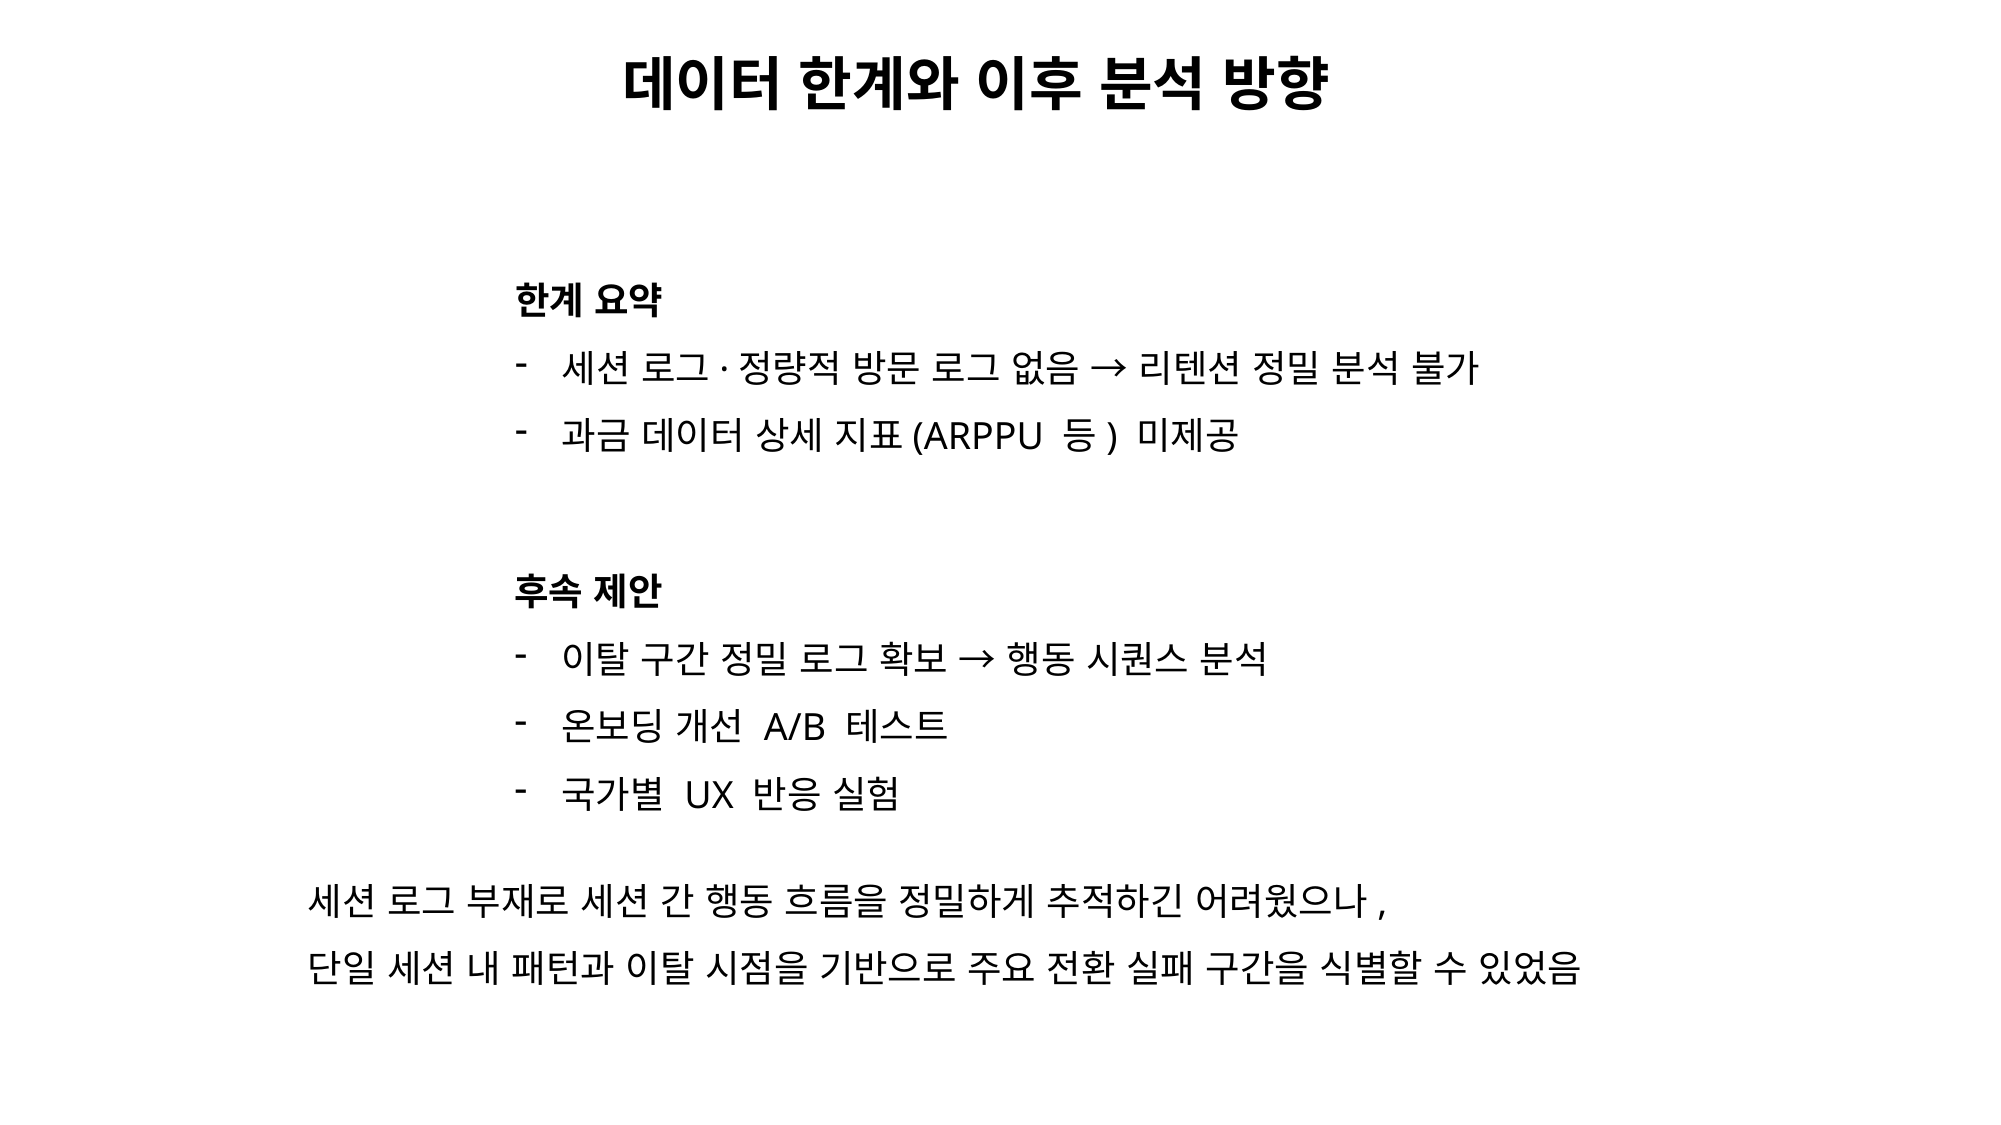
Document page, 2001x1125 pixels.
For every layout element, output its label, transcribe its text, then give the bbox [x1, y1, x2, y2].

text_box 세션 로그 부재로 세션 간 행동 흐름을 정밀하게 추적하긴 어려웠으나, 단일 세션 내 패턴과 이탈 시점을 기반으로 주요 전환 실패 구간을 식별할 수 있었음 [293, 847, 1743, 998]
text_box 후속 제안 이탈 구간 정밀 로그 확보 → 행동 시퀀스 분석 온보딩 개선 A/B 테스트 국가별 UX 반응 실험 [499, 538, 1501, 823]
text_box 데이터 한계와 이후 분석 방향 [607, 39, 1428, 125]
text_box 한계 요약 세션 로그·정량적 방문 로그 없음 → 리텐션 정밀 분석 불가 과금 데이터 상세 지표(ARPPU 등) 미제공 [500, 247, 1652, 465]
